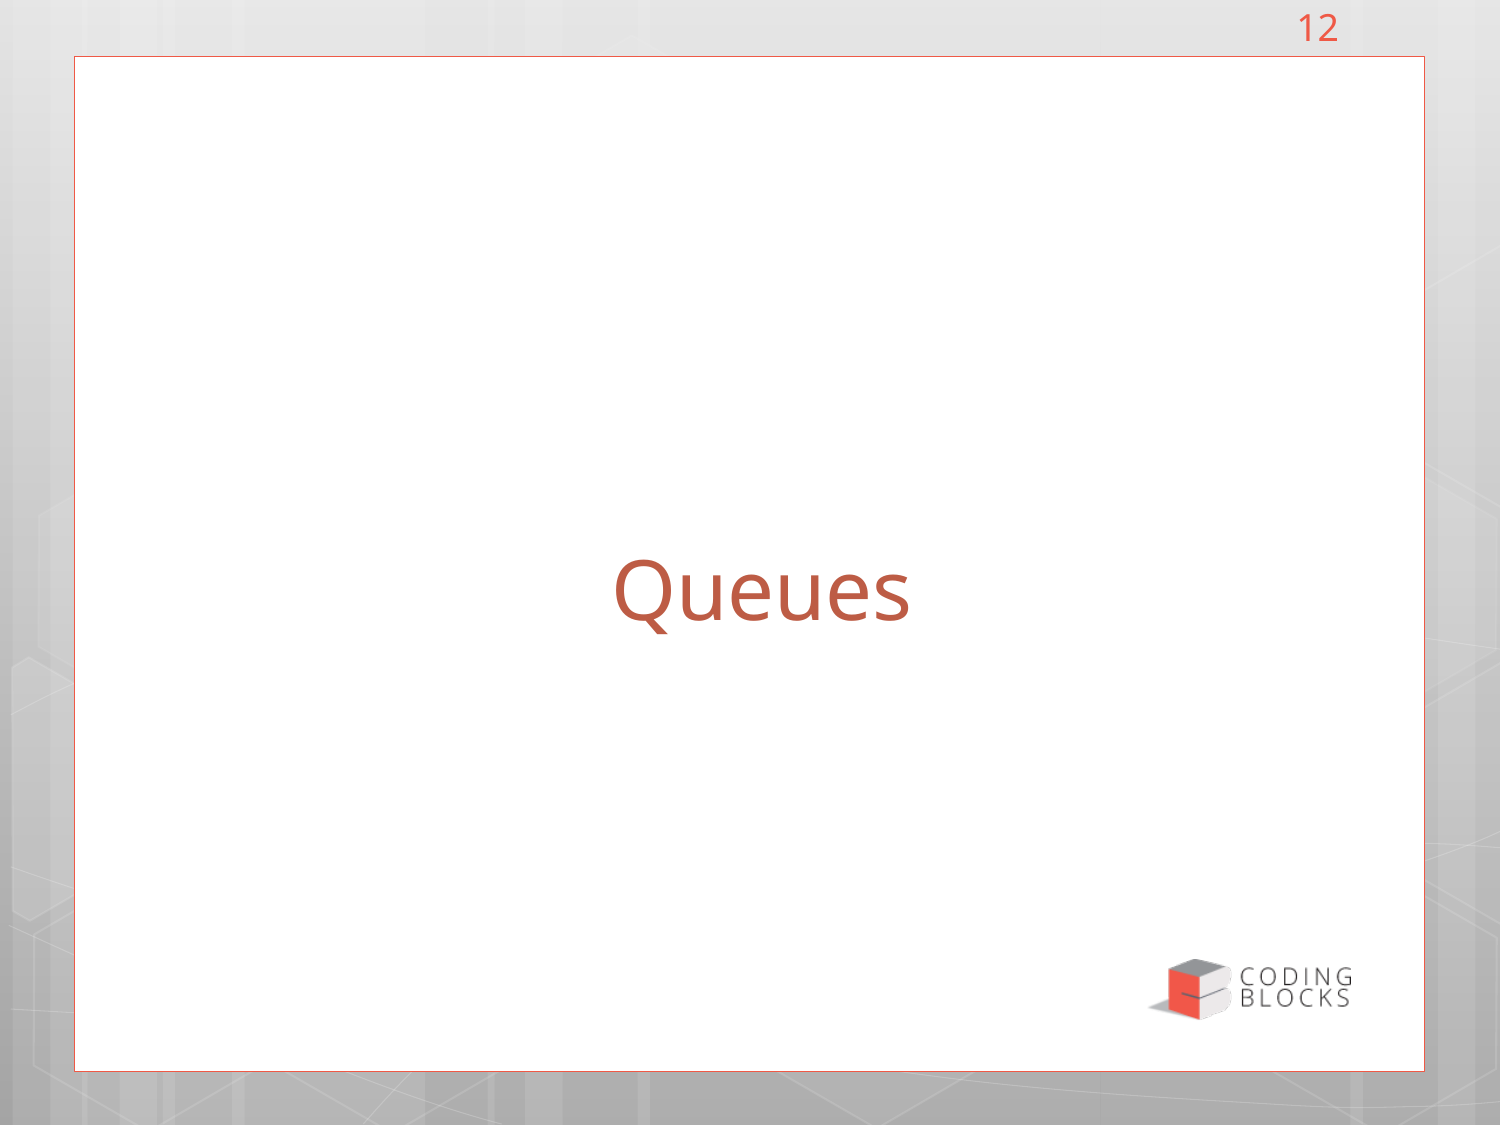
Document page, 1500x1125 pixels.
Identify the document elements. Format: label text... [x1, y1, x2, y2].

title Queues [172, 475, 1352, 700]
slide_number 12 [1281, 0, 1500, 37]
picture [1146, 959, 1351, 1021]
